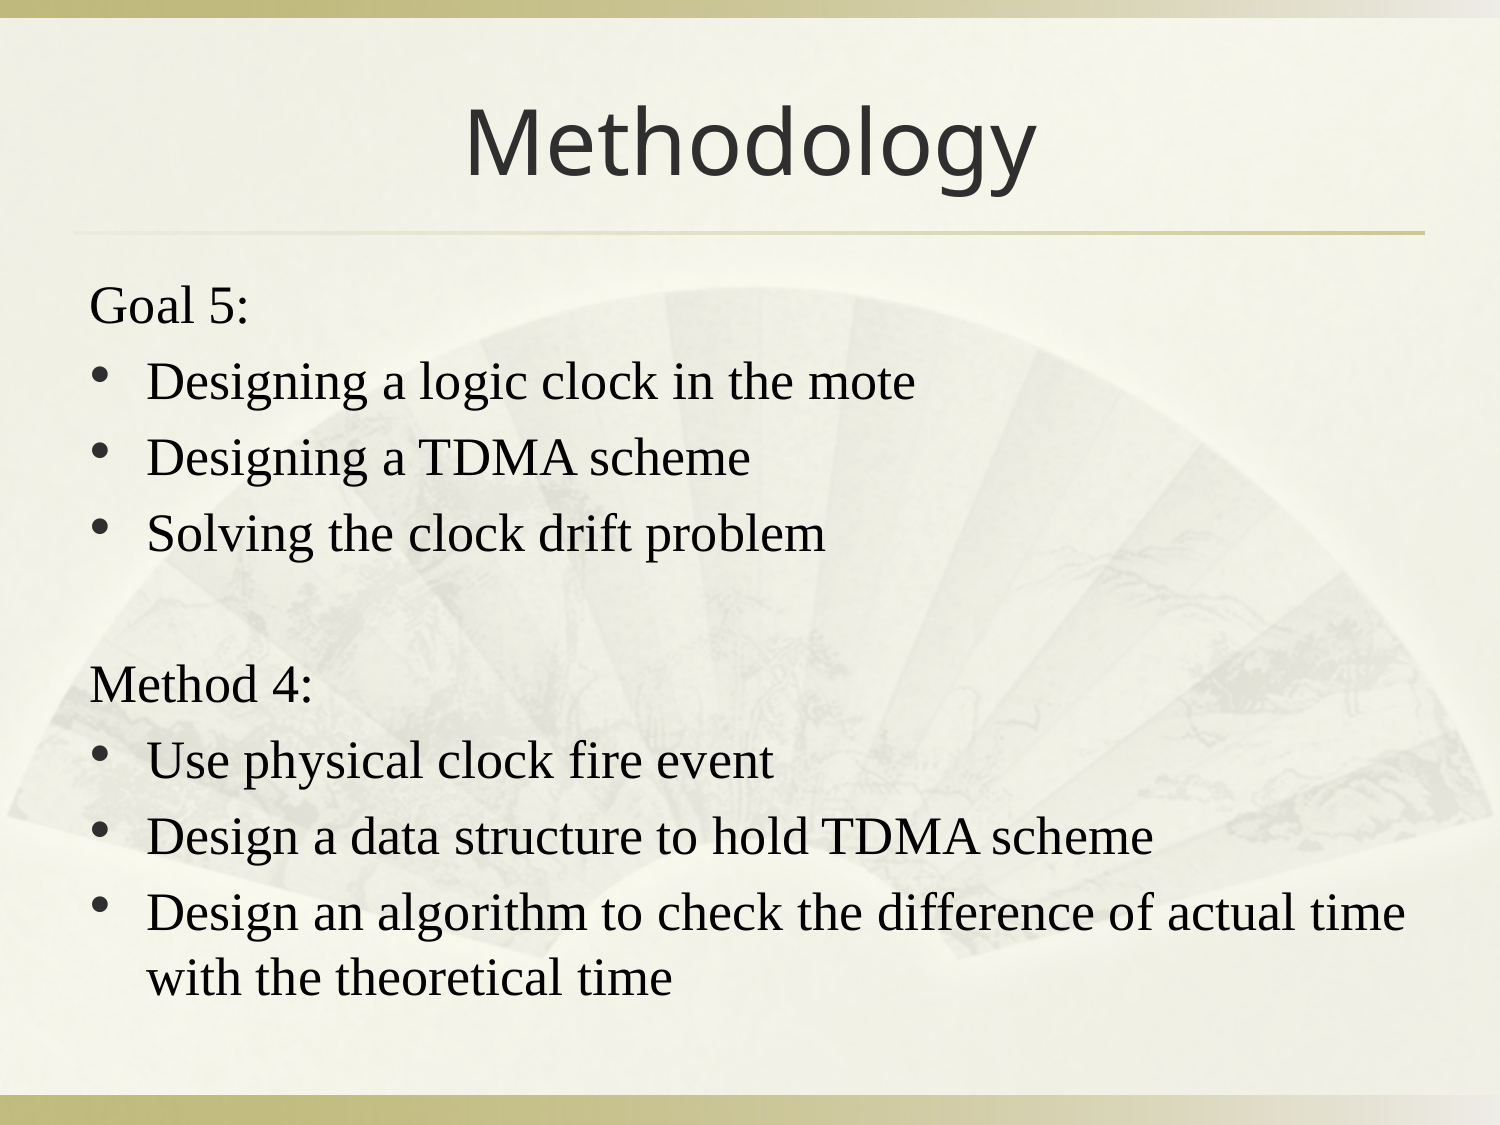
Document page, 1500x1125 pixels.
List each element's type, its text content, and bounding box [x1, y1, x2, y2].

list Goal 5: Designing a logic clock in the mote Designing a TDMA scheme Solving the clock drift problem Method 4: Use physical clock fire event Design a data structure to hold TDMA scheme Design an algorithm to check the difference of actual time with the theoretical time [75, 262, 1425, 1032]
title Methodology [75, 45, 1425, 233]
